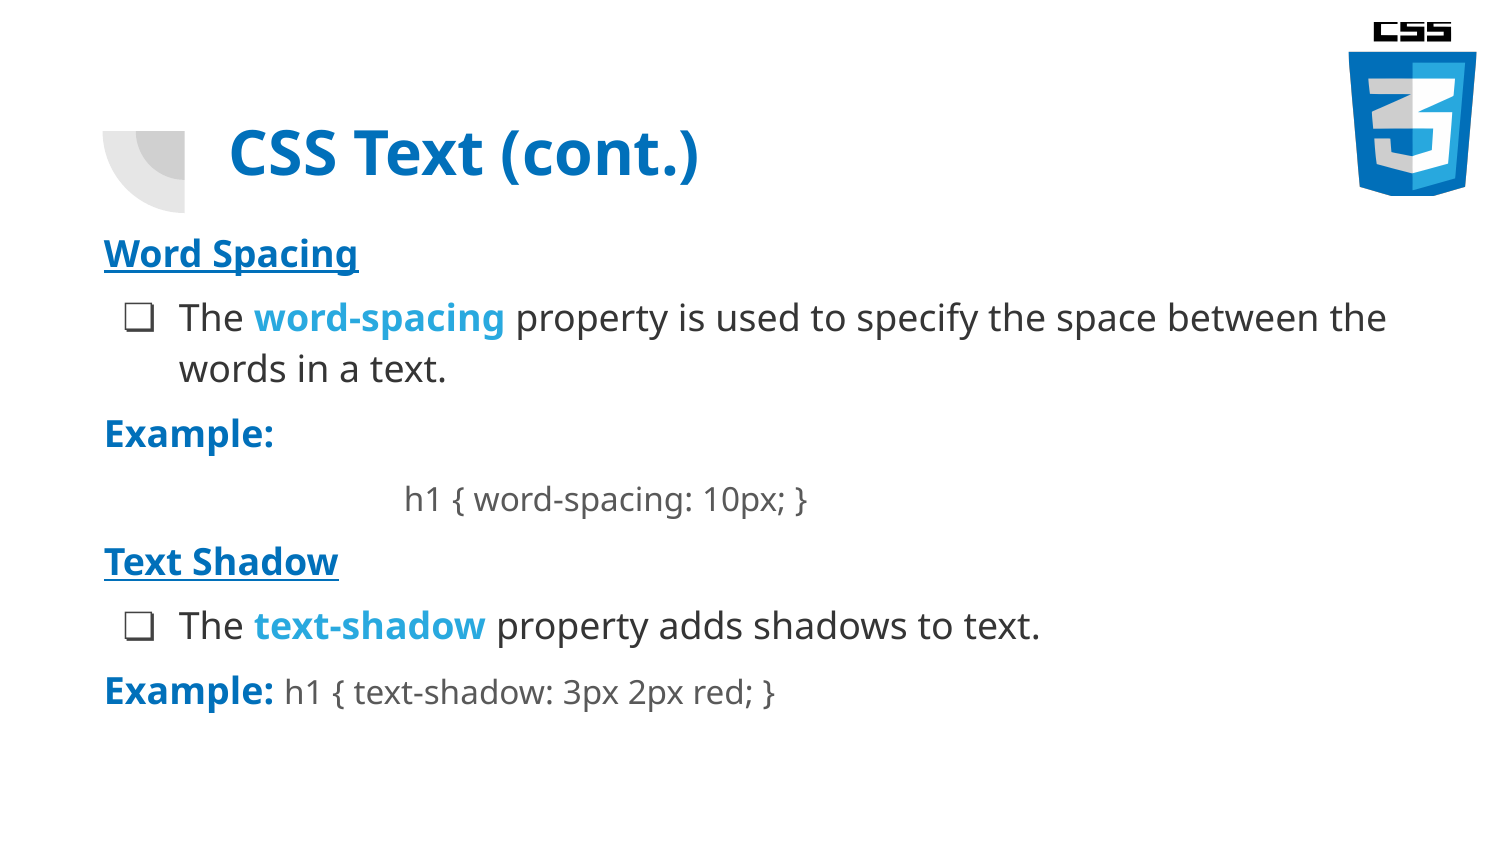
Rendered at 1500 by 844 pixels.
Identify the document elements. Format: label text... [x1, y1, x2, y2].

title CSS Text (cont.) [213, 98, 1500, 208]
picture [1348, 22, 1477, 196]
title Word Spacing The word-spacing property is used to specify the space between the words in a text. Example: h1 { word-spacing: 10px; } Text Shadow The text-shadow property adds shadows to text. Example: h1 { text-shadow: 3px 2px red; } [88, 207, 1464, 844]
